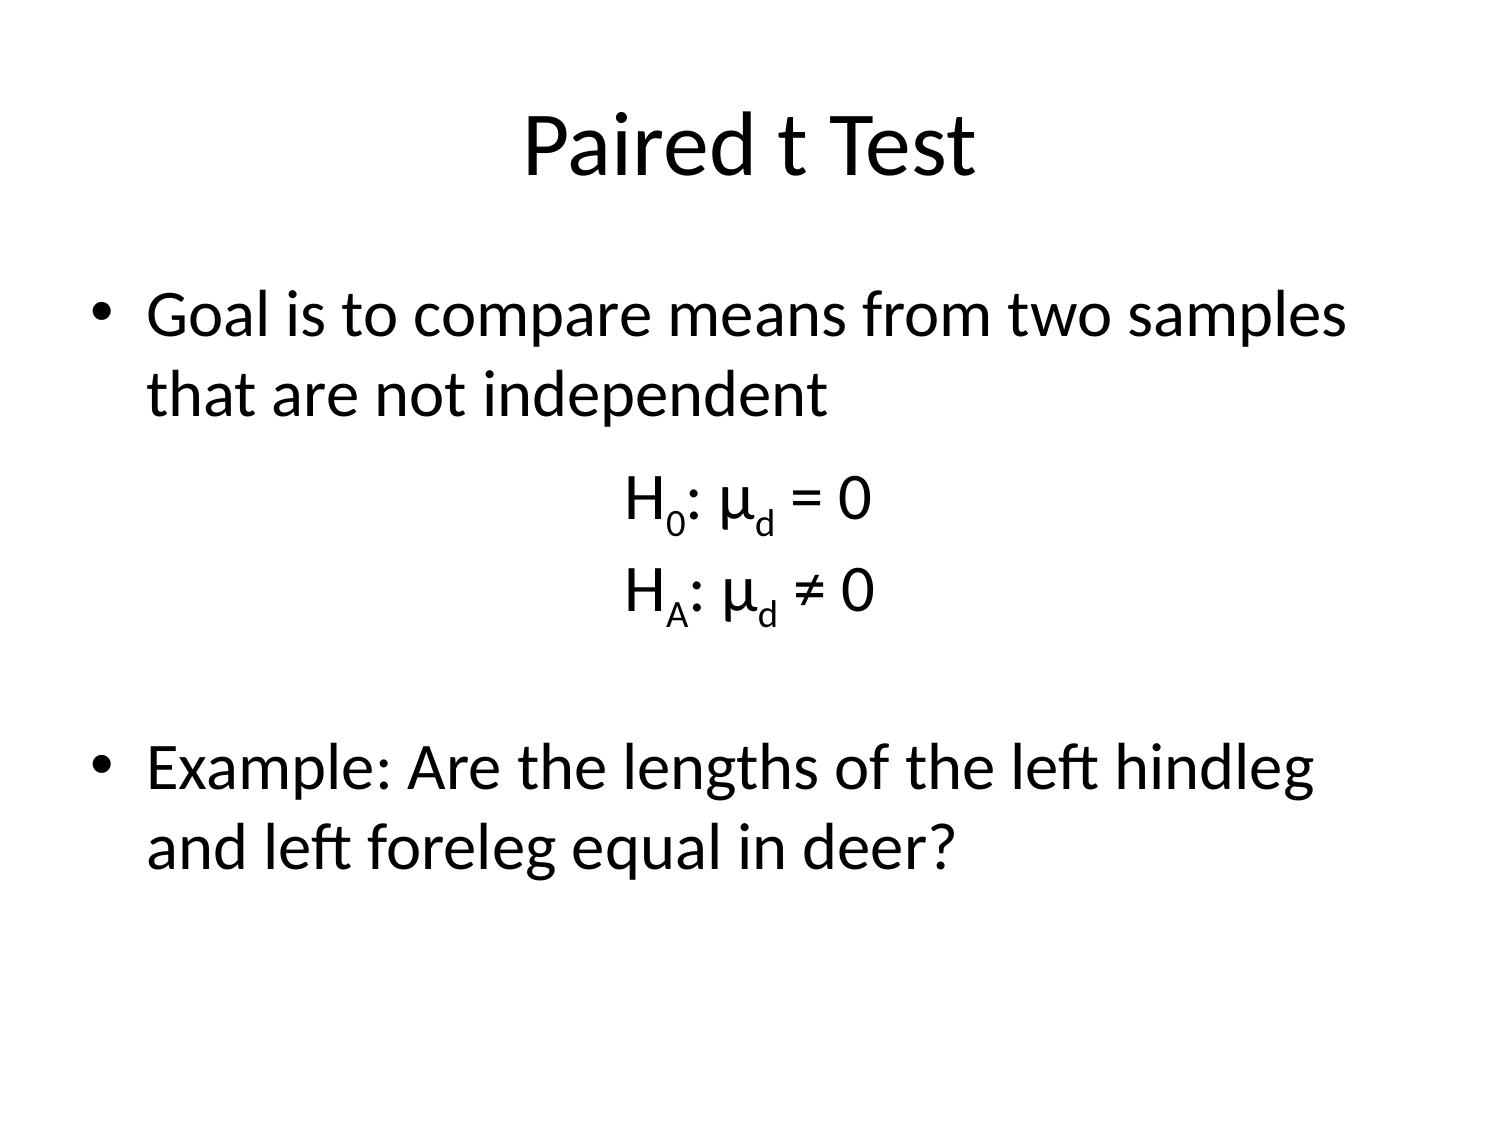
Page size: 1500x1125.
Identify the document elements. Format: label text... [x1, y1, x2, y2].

text_box H0: μd = 0 HA: μd ≠ 0 [609, 445, 891, 688]
title Paired t Test [75, 45, 1425, 233]
list Goal is to compare means from two samples that are not independent Example: Are the lengths of the left hindleg and left foreleg equal in deer? [75, 262, 1425, 1005]
